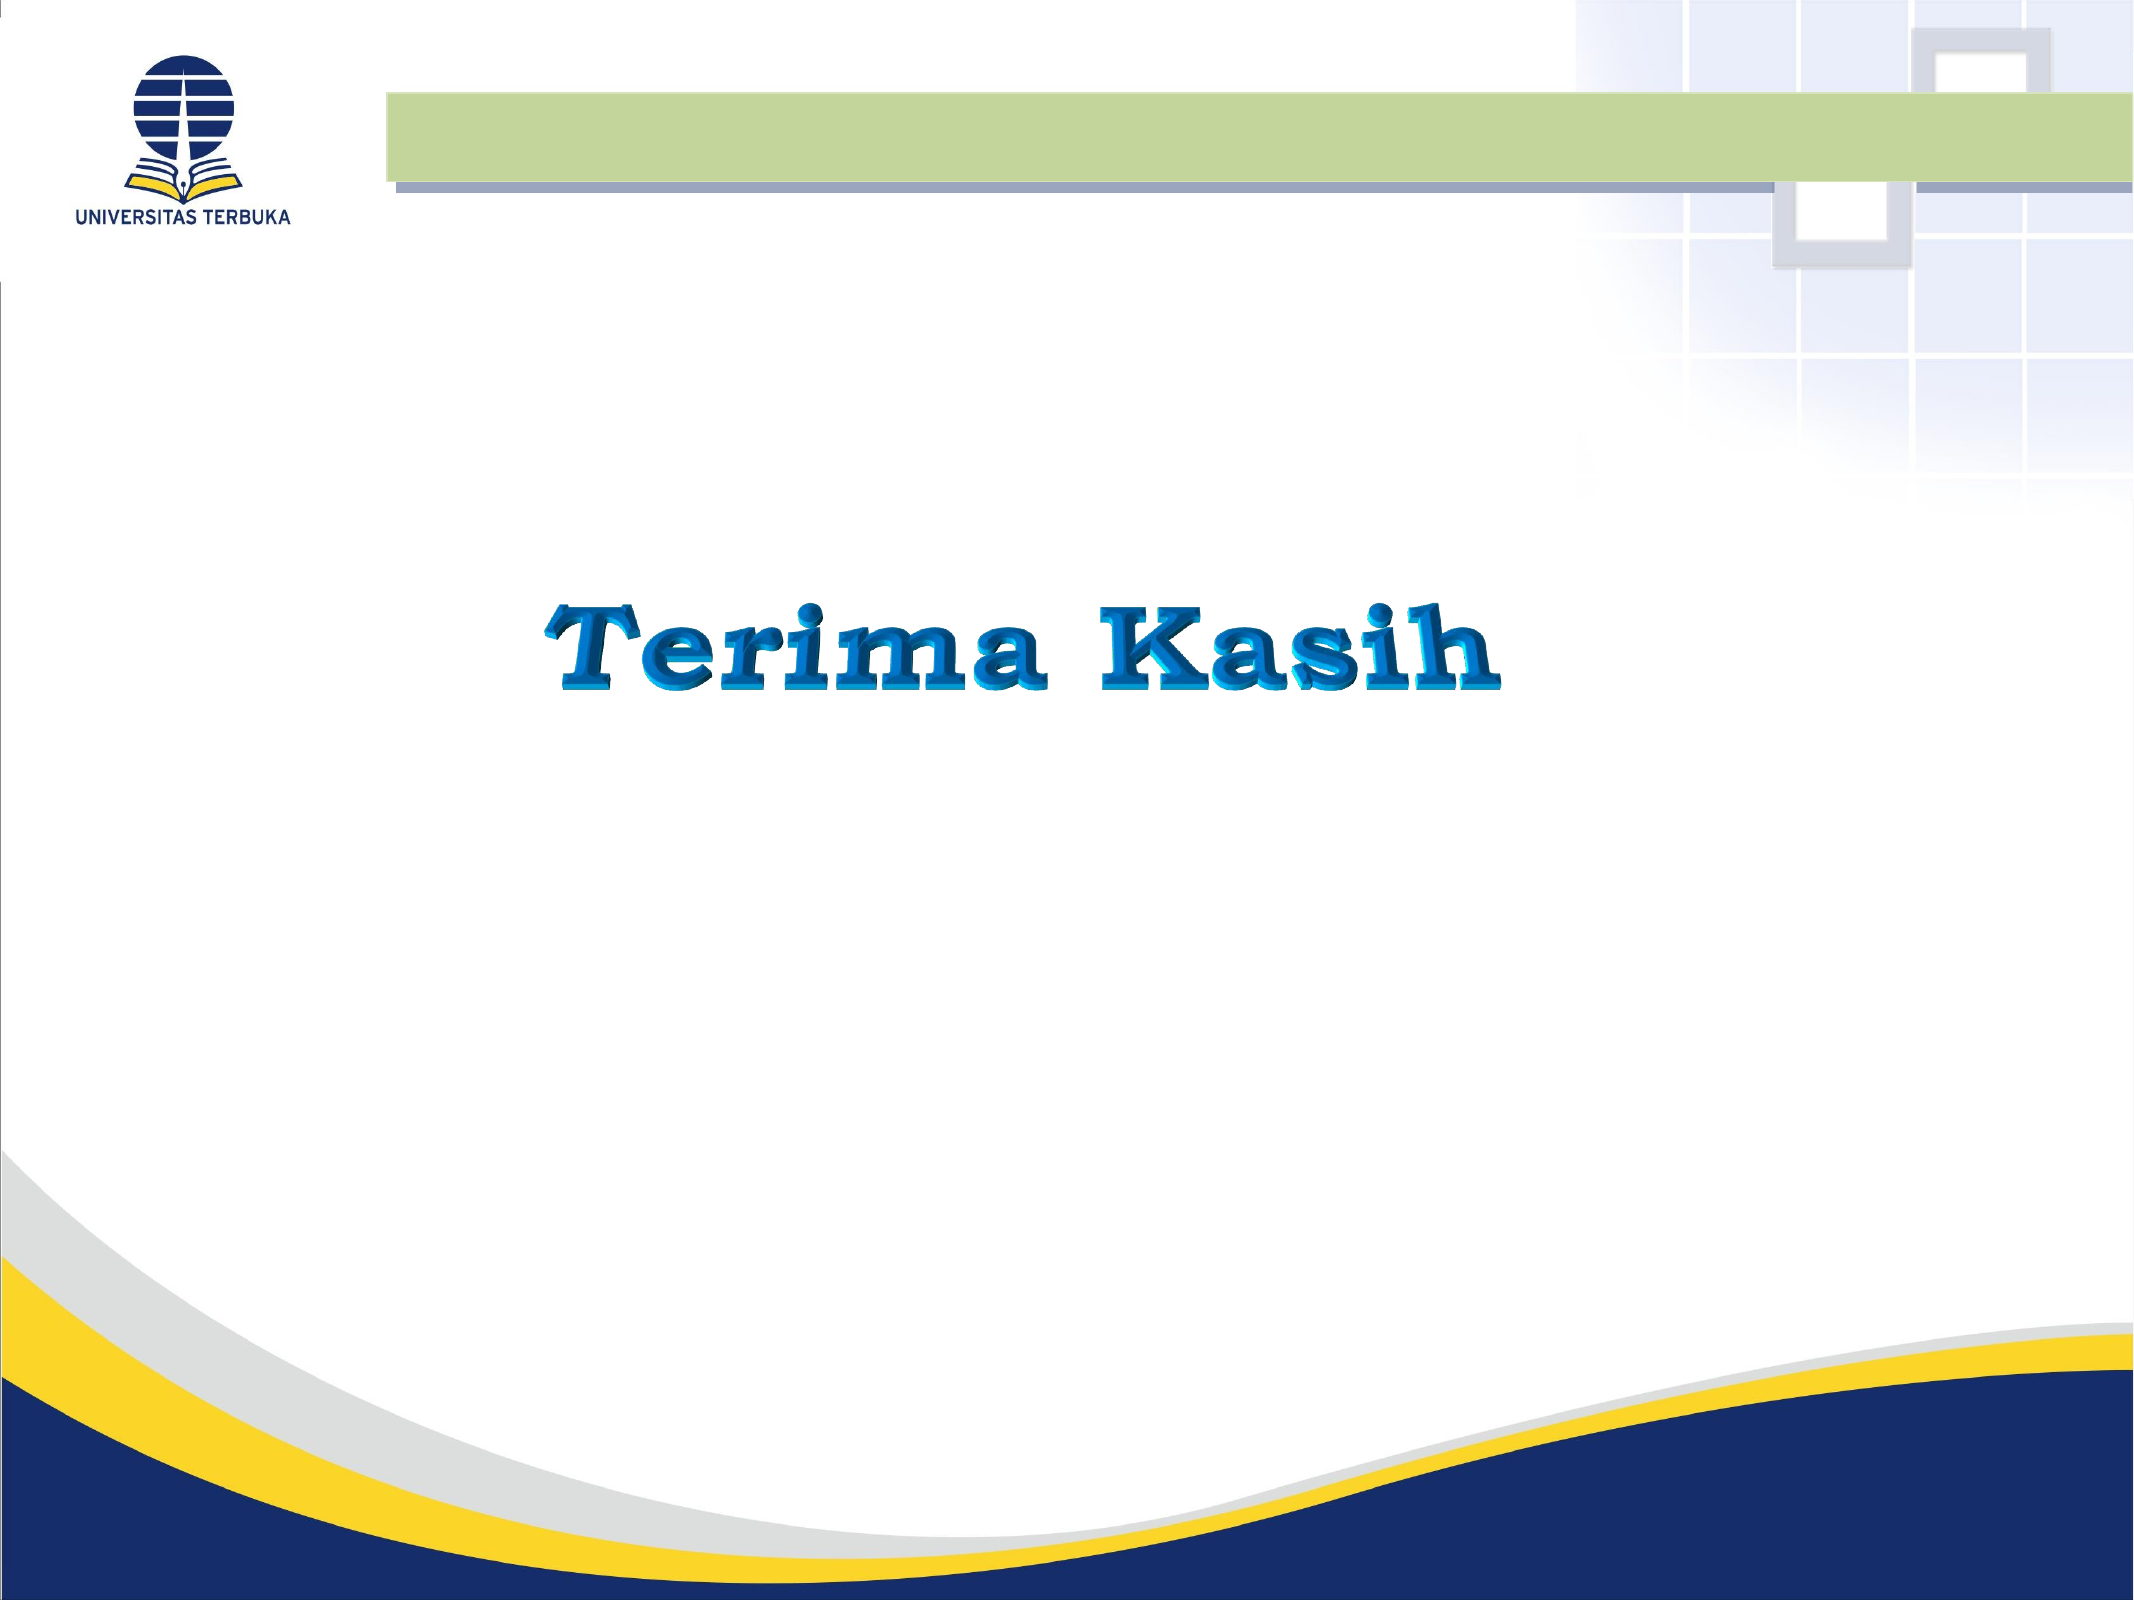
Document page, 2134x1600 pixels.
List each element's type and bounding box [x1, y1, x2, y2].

text_box [385, 91, 2134, 183]
picture [0, 0, 2134, 1600]
